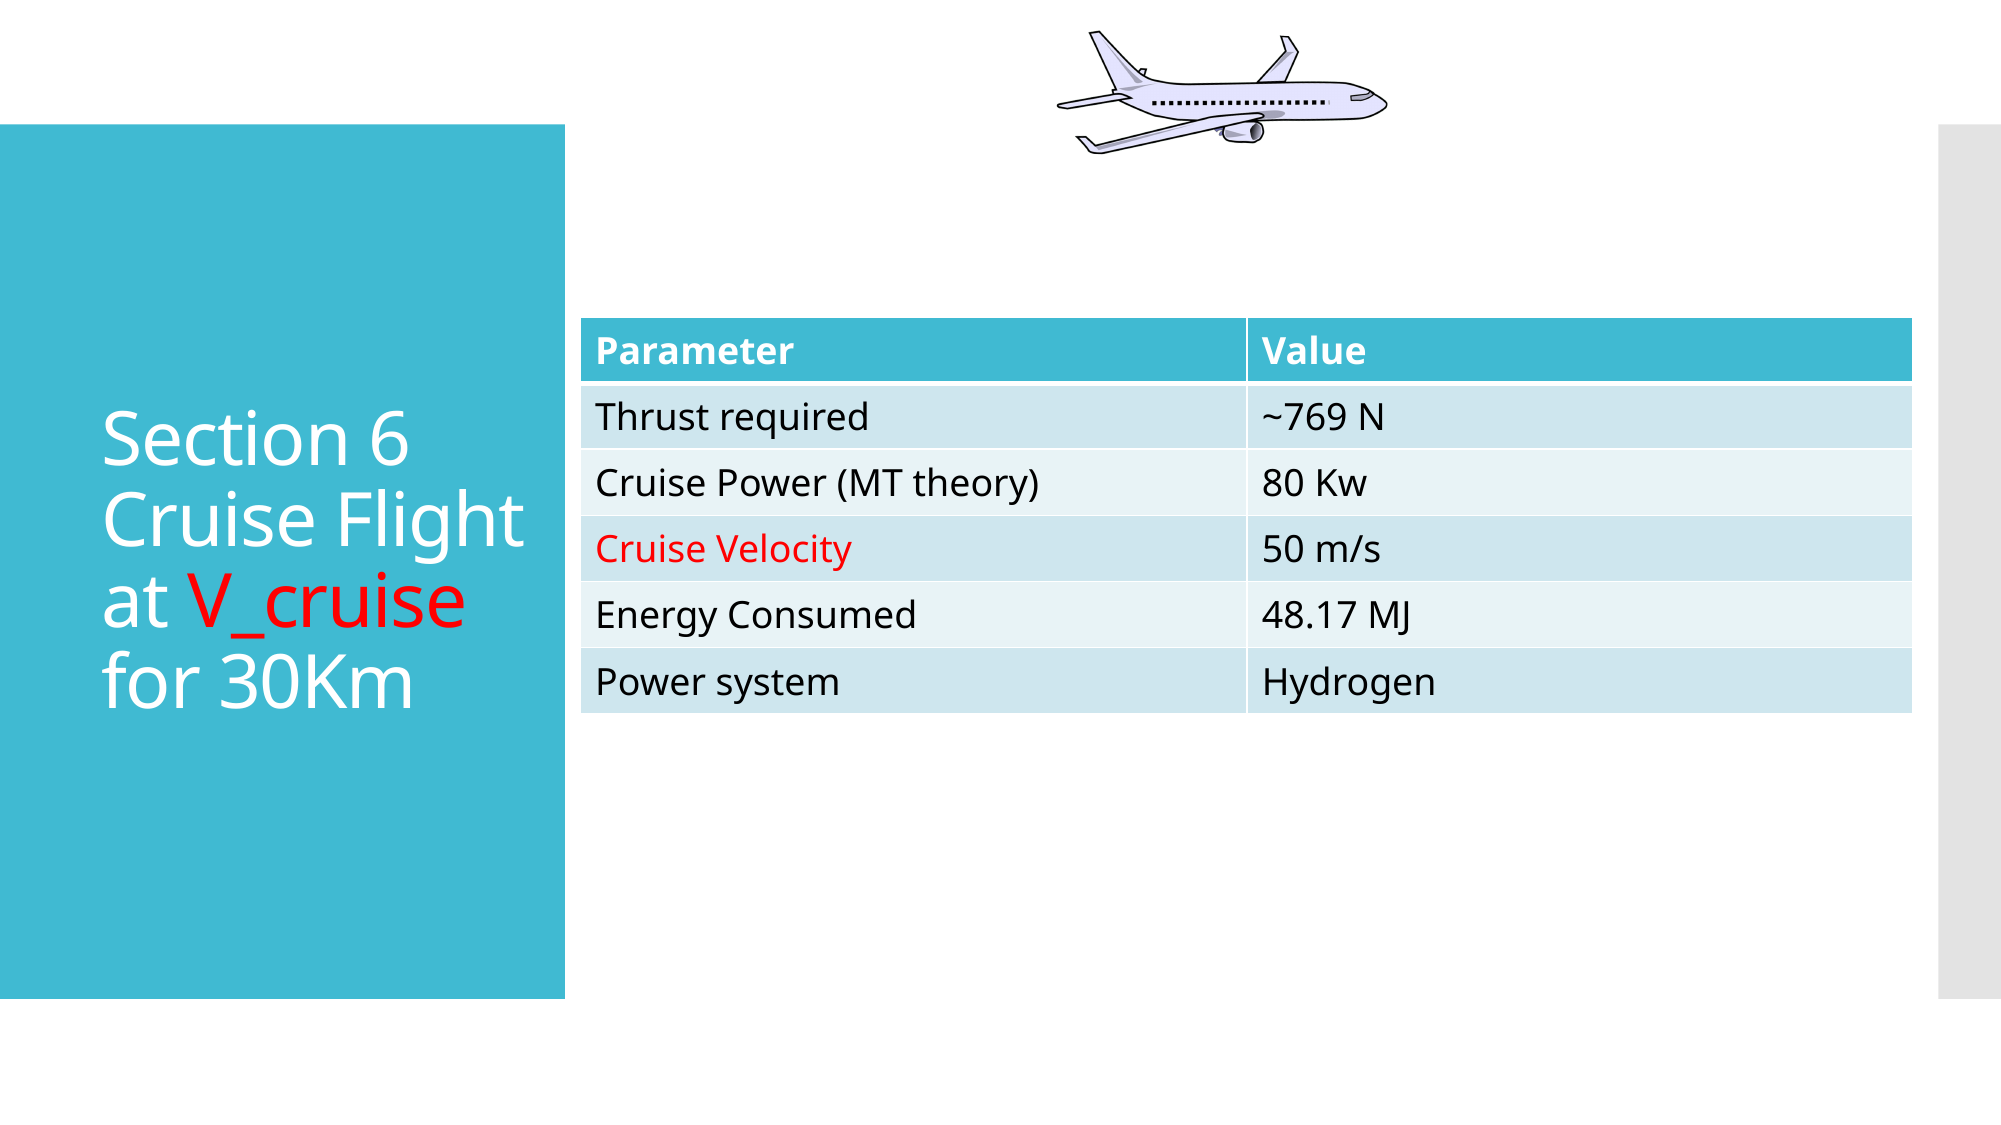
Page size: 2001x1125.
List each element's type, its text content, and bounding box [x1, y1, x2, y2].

table_cell 80 Kw [1248, 450, 1912, 515]
table_cell Power system [581, 648, 1246, 713]
table_cell 48.17 MJ [1248, 582, 1912, 647]
table_cell Cruise Velocity [581, 516, 1246, 581]
table_cell ~769 N [1248, 386, 1912, 448]
table_header Parameter [581, 318, 1246, 381]
table_cell Cruise Power (MT theory) [581, 450, 1246, 515]
picture [1054, 20, 1392, 175]
table_cell Hydrogen [1248, 648, 1912, 713]
table_cell Energy Consumed [581, 582, 1246, 647]
table_cell Thrust required [581, 386, 1246, 448]
table_header Value [1248, 318, 1912, 381]
table_cell 50 m/s [1248, 516, 1912, 581]
title Section 6 Cruise Flight at V_cruise for 30Km [86, 185, 570, 940]
